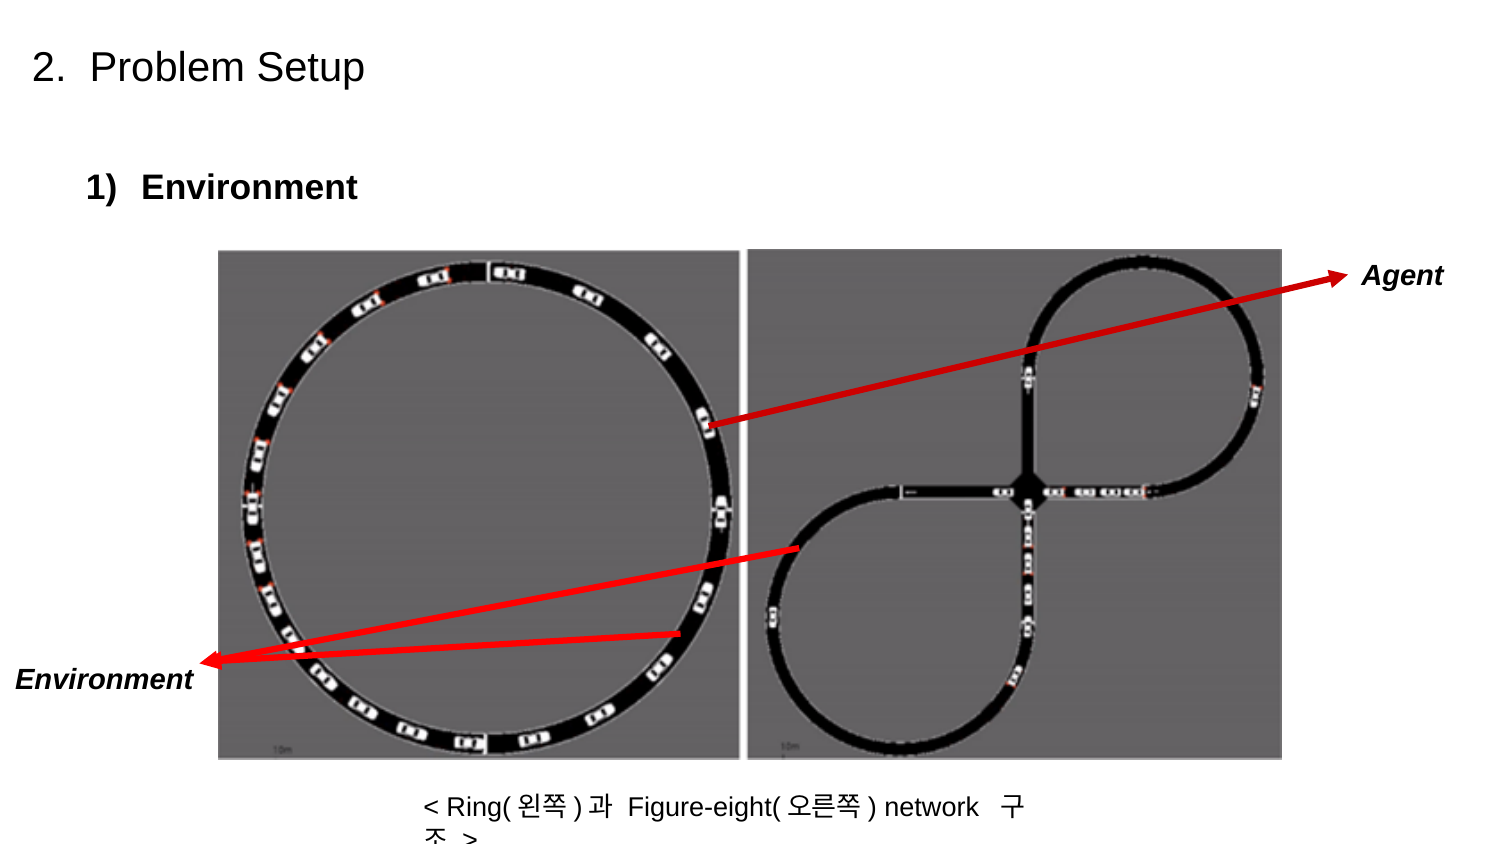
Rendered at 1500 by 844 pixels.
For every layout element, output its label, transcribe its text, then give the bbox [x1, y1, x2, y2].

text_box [708, 274, 1349, 427]
text_box Environment [51, 149, 416, 218]
picture [218, 249, 1282, 761]
text_box < Ring(왼쪽)과 Figure-eight(오른쪽) network 구조 > [408, 774, 1092, 825]
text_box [199, 547, 800, 664]
title 2. Problem Setup [16, 24, 1415, 119]
text_box Agent [1346, 241, 1500, 314]
text_box Environment [0, 645, 213, 730]
